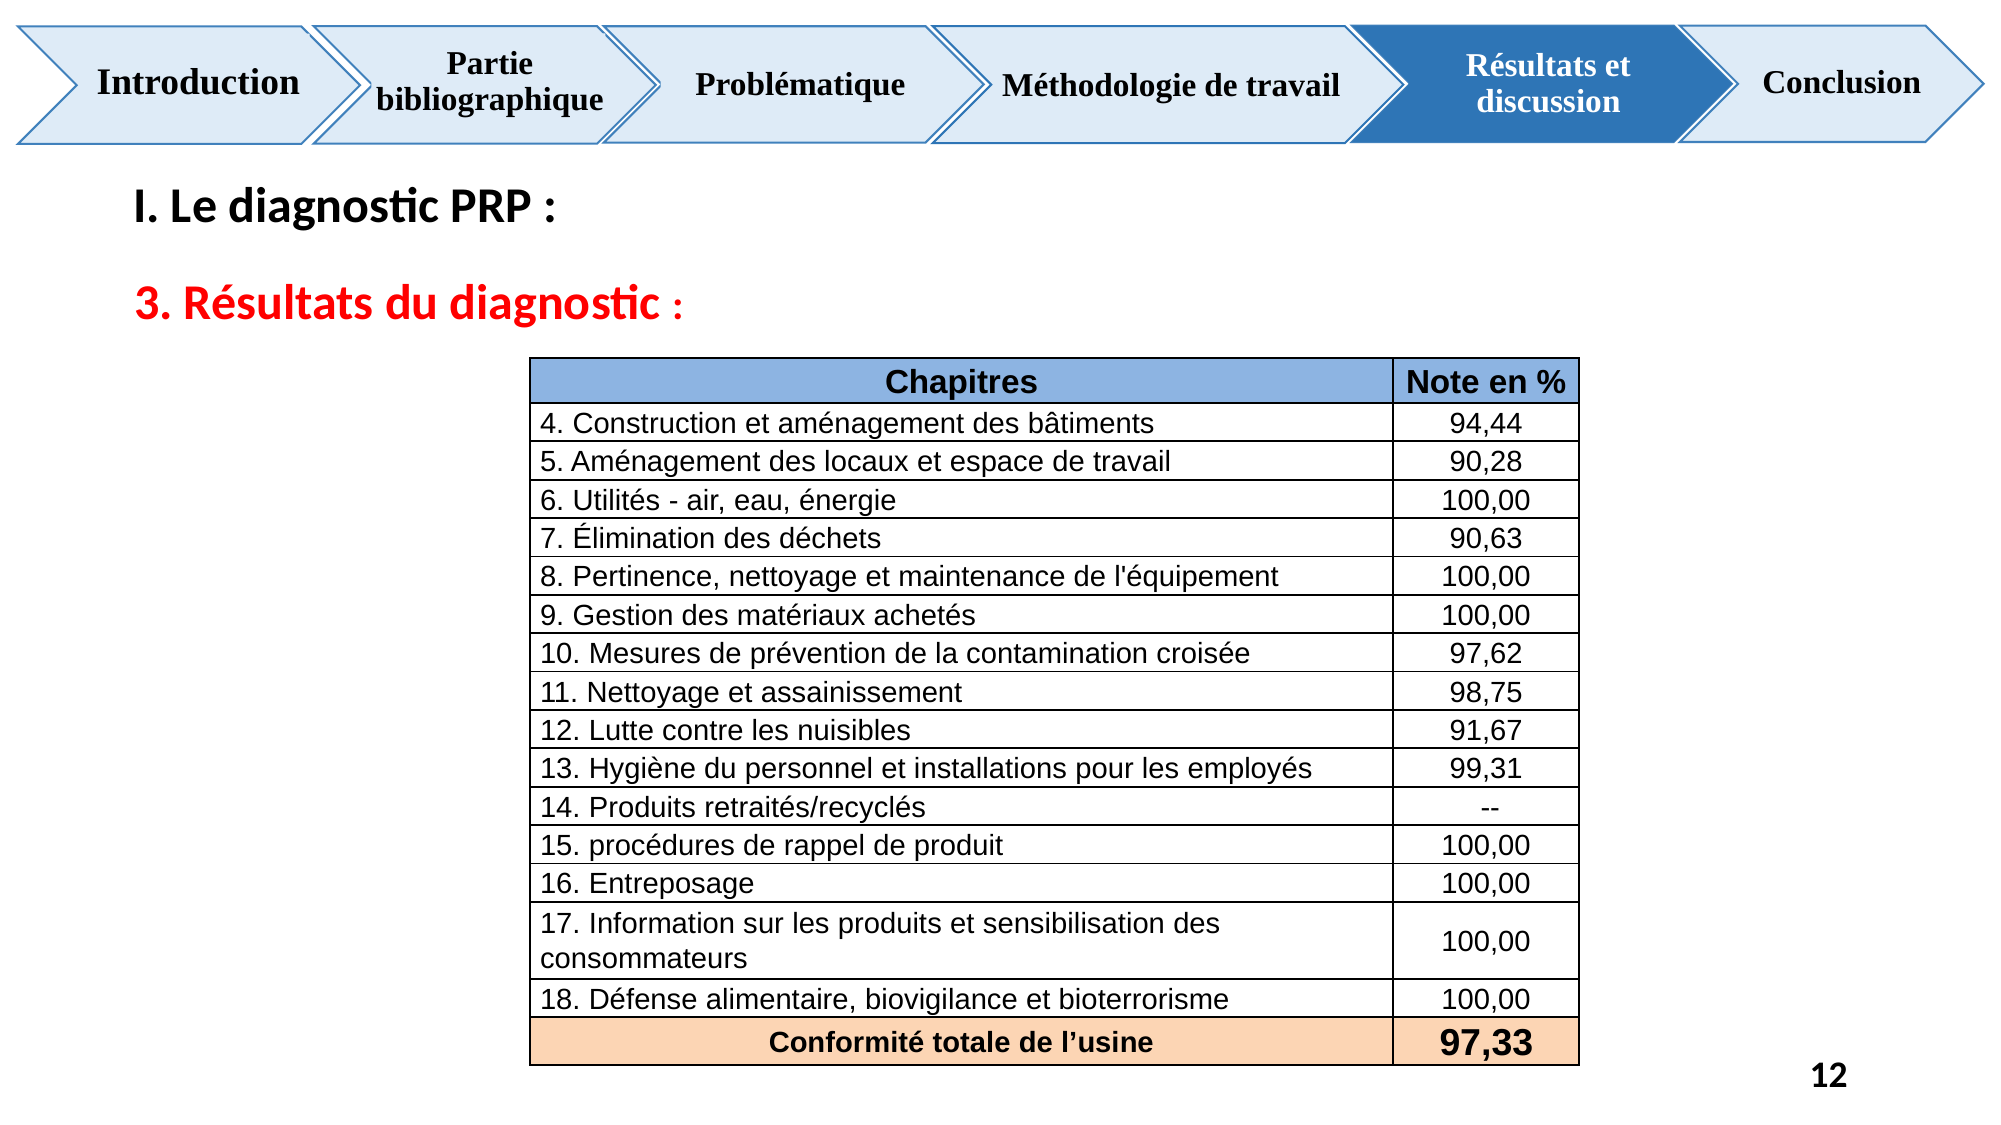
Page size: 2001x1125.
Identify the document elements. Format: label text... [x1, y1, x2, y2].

table_cell 13. Hygiène du personnel et installations pour les employés [531, 749, 1392, 786]
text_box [1351, 25, 1679, 142]
table_cell 100,00 [1394, 596, 1578, 632]
table_cell 100,00 [1394, 980, 1578, 1016]
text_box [603, 26, 932, 143]
table_cell 100,00 [1394, 903, 1578, 978]
table_cell 17. Information sur les produits et sensibilisation des consommateurs [531, 903, 1392, 978]
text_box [361, 26, 656, 144]
table_cell 97,62 [1394, 634, 1578, 671]
table_cell -- [1394, 788, 1578, 824]
table_cell 9. Gestion des matériaux achetés [531, 596, 1392, 632]
table_cell 98,75 [1394, 672, 1578, 709]
table_cell 14. Produits retraités/recyclés [531, 788, 1392, 824]
table_cell 100,00 [1394, 864, 1578, 901]
table_cell 4. Construction et aménagement des bâtiments [531, 404, 1392, 440]
table_cell 97,33 [1394, 1018, 1578, 1064]
table_cell 8. Pertinence, nettoyage et maintenance de l'équipement [531, 557, 1392, 594]
table_cell 11. Nettoyage et assainissement [531, 672, 1392, 709]
table_cell 94,44 [1394, 404, 1578, 440]
table_cell 10. Mesures de prévention de la contamination croisée [531, 634, 1392, 671]
table_cell 5. Aménagement des locaux et espace de travail [531, 442, 1392, 479]
table_cell 6. Utilités - air, eau, énergie [531, 481, 1392, 517]
text_box I. Le diagnostic PRP : [118, 165, 573, 241]
table_cell 100,00 [1394, 557, 1578, 594]
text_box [1679, 25, 1984, 142]
slide_number 12 [1412, 1042, 1863, 1103]
table_cell 99,31 [1394, 749, 1578, 786]
table_cell 90,63 [1394, 519, 1578, 556]
text_box 3. Résultats du diagnostic : [119, 261, 699, 337]
table_header Chapitres [531, 359, 1392, 402]
table_cell 100,00 [1394, 481, 1578, 517]
table_header Note en % [1394, 359, 1578, 402]
table_cell 12. Lutte contre les nuisibles [531, 711, 1392, 747]
table_cell 90,28 [1394, 442, 1578, 479]
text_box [17, 26, 361, 144]
table_cell 7. Élimination des déchets [531, 519, 1392, 556]
table_cell 100,00 [1394, 826, 1578, 863]
table_cell 18. Défense alimentaire, biovigilance et bioterrorisme [531, 980, 1392, 1016]
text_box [932, 26, 1404, 144]
table_cell Conformité totale de l’usine [531, 1018, 1392, 1064]
table_cell 15. procédures de rappel de produit [531, 826, 1392, 863]
table_cell 16. Entreposage [531, 864, 1392, 901]
table_cell 91,67 [1394, 711, 1578, 747]
